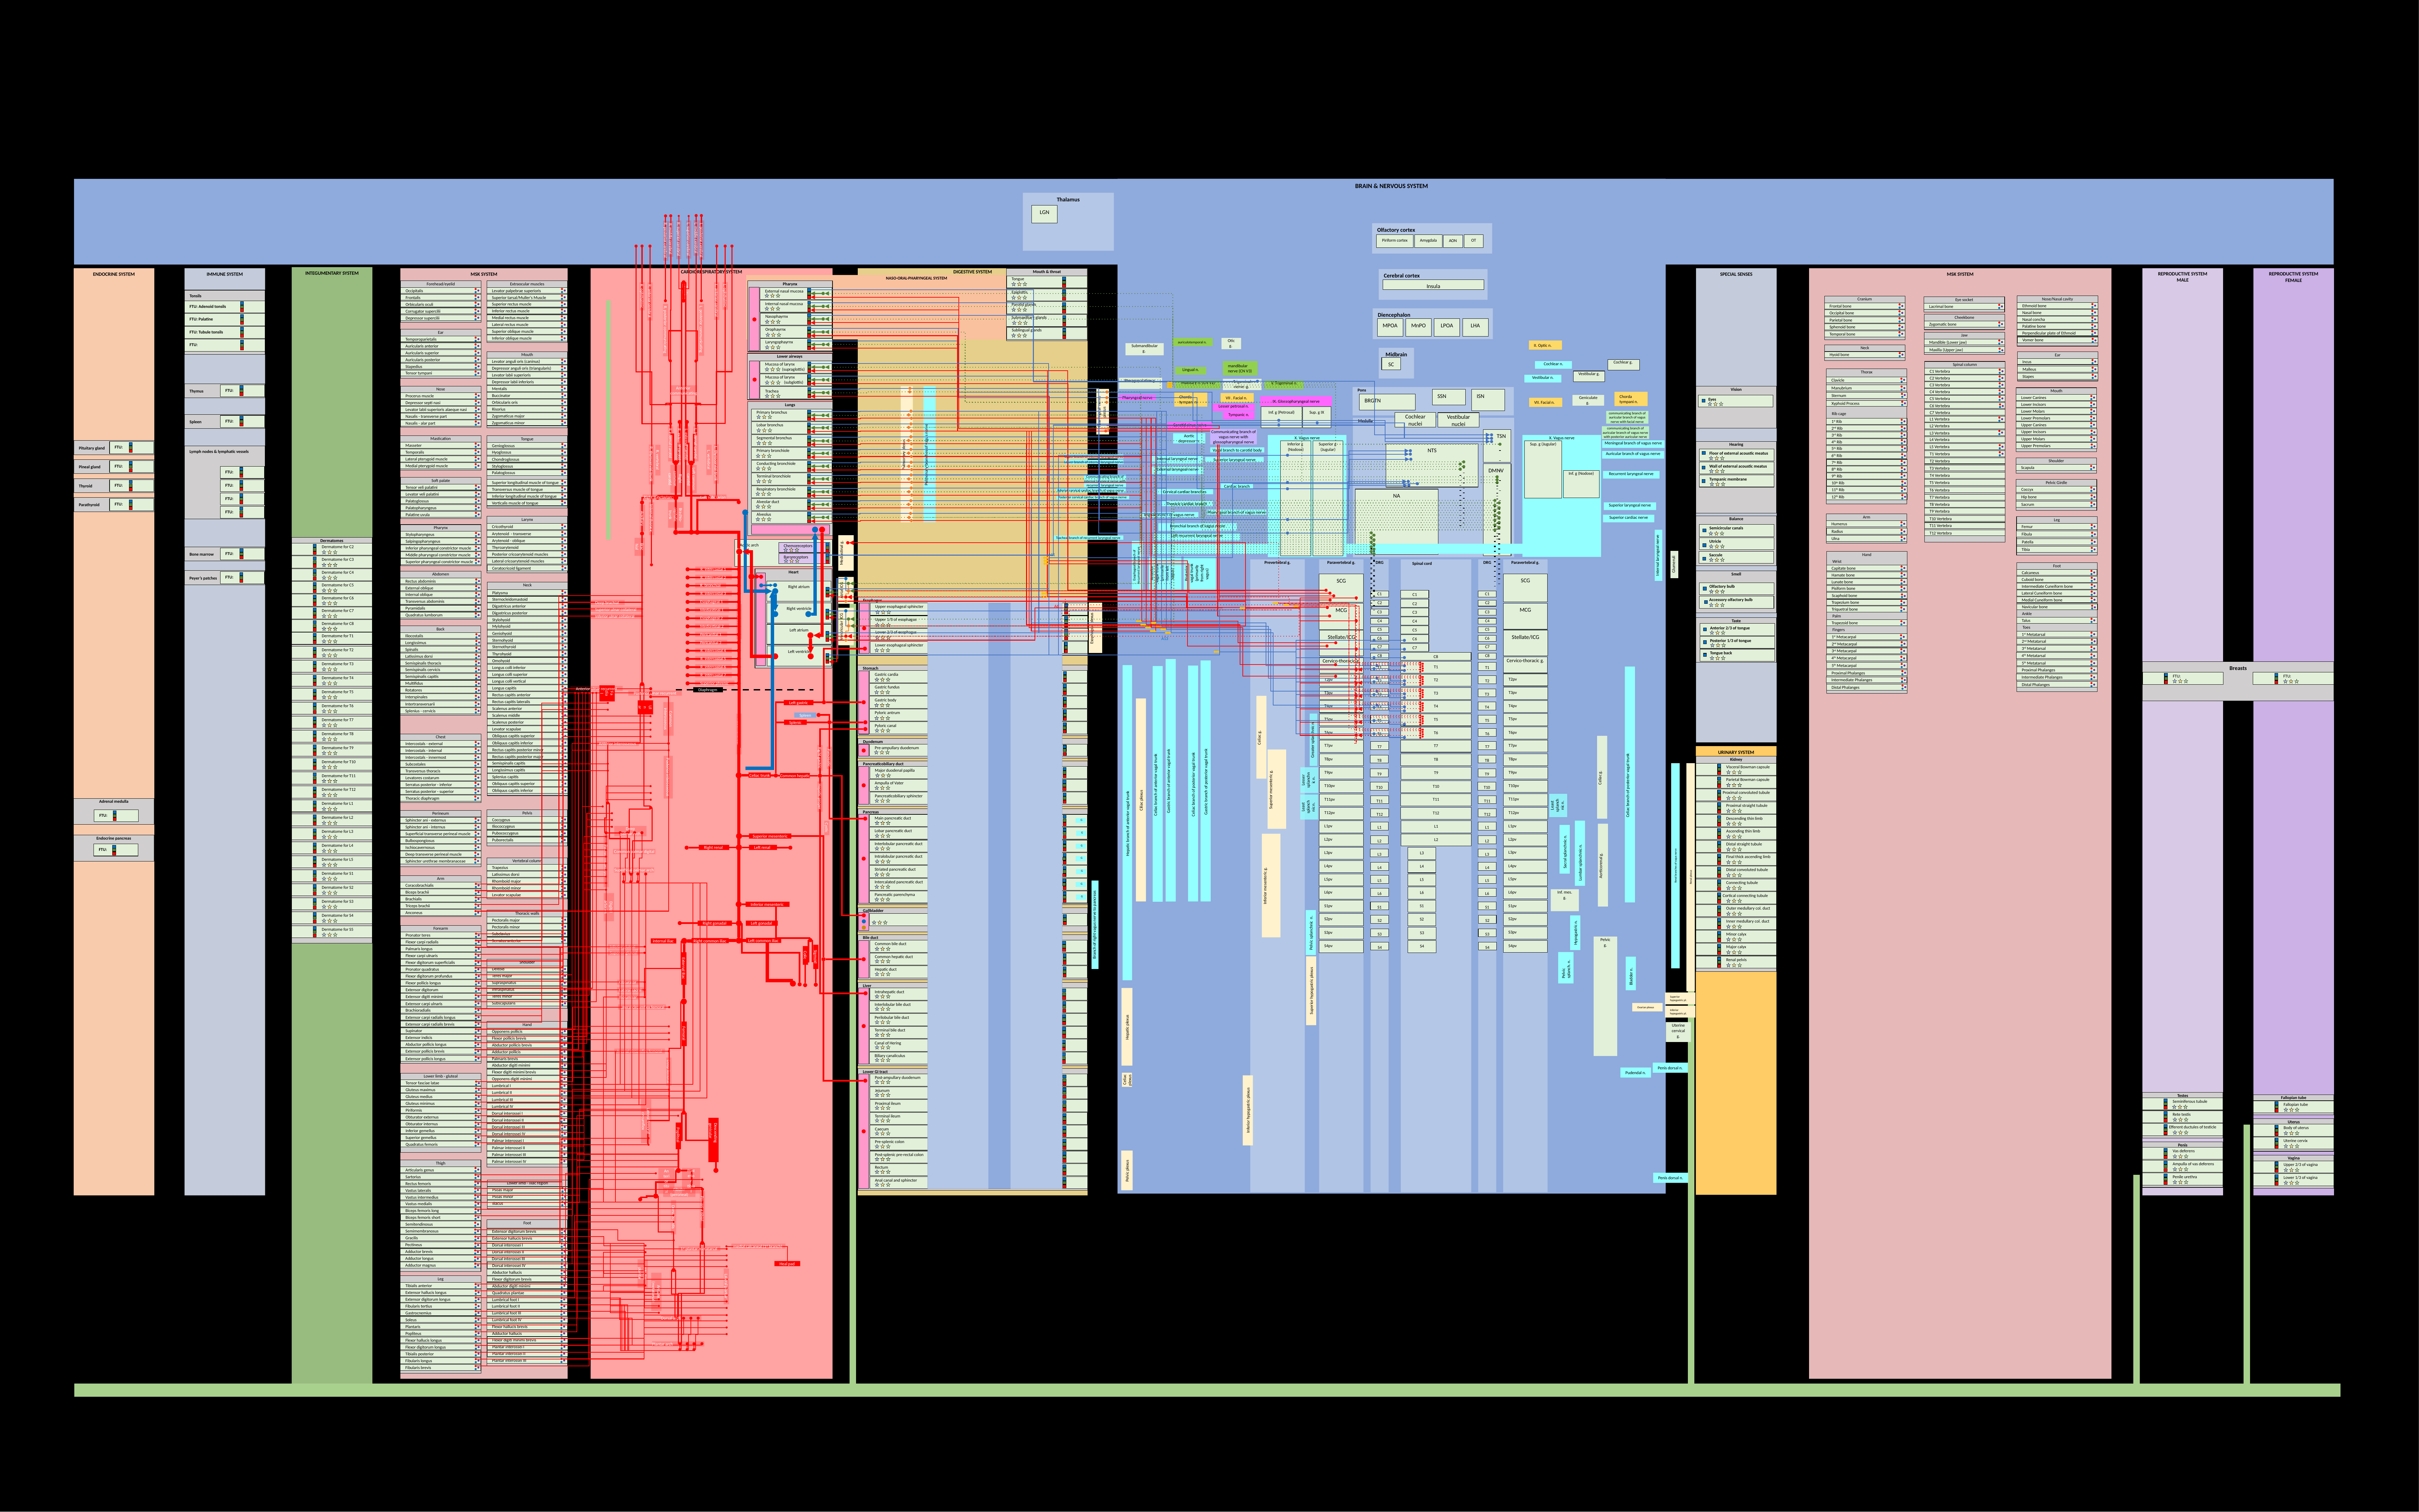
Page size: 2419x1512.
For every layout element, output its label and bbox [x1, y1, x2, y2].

text_box [1503, 574, 1548, 953]
text_box [184, 301, 265, 352]
text_box [1502, 441, 1562, 556]
text_box [74, 179, 2334, 440]
text_box [1924, 314, 2005, 330]
text_box [184, 414, 265, 429]
text_box [2016, 516, 2097, 555]
text_box [476, 1089, 668, 1216]
text_box [1696, 756, 1777, 972]
text_box [2016, 387, 2097, 452]
text_box [2253, 1155, 2334, 1188]
text_box [2142, 1092, 2223, 1138]
text_box [291, 537, 372, 943]
text_box [2142, 1142, 2223, 1188]
text_box [2017, 296, 2098, 346]
text_box [184, 570, 265, 585]
text_box [74, 497, 155, 512]
text_box [74, 459, 155, 474]
text_box [184, 384, 265, 398]
text_box [2142, 661, 2334, 701]
text_box [1562, 441, 1599, 556]
text_box [1826, 514, 1907, 543]
text_box [2253, 1095, 2334, 1115]
text_box [2016, 562, 2098, 692]
text_box [1502, 435, 1601, 557]
text_box [1826, 551, 1907, 694]
text_box [1824, 296, 1905, 340]
text_box [1924, 297, 2005, 312]
text_box [1696, 386, 1777, 428]
text_box [74, 479, 155, 493]
text_box [1696, 571, 1777, 613]
text_box [2016, 479, 2097, 511]
text_box [73, 798, 154, 825]
text_box [1502, 559, 1548, 1193]
text_box [74, 300, 2340, 1397]
text_box [2017, 352, 2098, 381]
text_box [1824, 345, 1905, 361]
text_box [1696, 441, 1777, 513]
text_box [220, 466, 265, 518]
text_box [476, 214, 1502, 1366]
text_box [1696, 617, 1777, 662]
text_box [73, 835, 154, 861]
text_box [1652, 1062, 1689, 1183]
text_box [2016, 458, 2097, 473]
text_box [1924, 332, 2005, 355]
text_box [184, 547, 265, 561]
text_box [74, 440, 155, 455]
text_box [1924, 361, 2005, 542]
text_box [1696, 516, 1777, 566]
text_box [2253, 1118, 2334, 1152]
text_box [1826, 369, 1907, 504]
